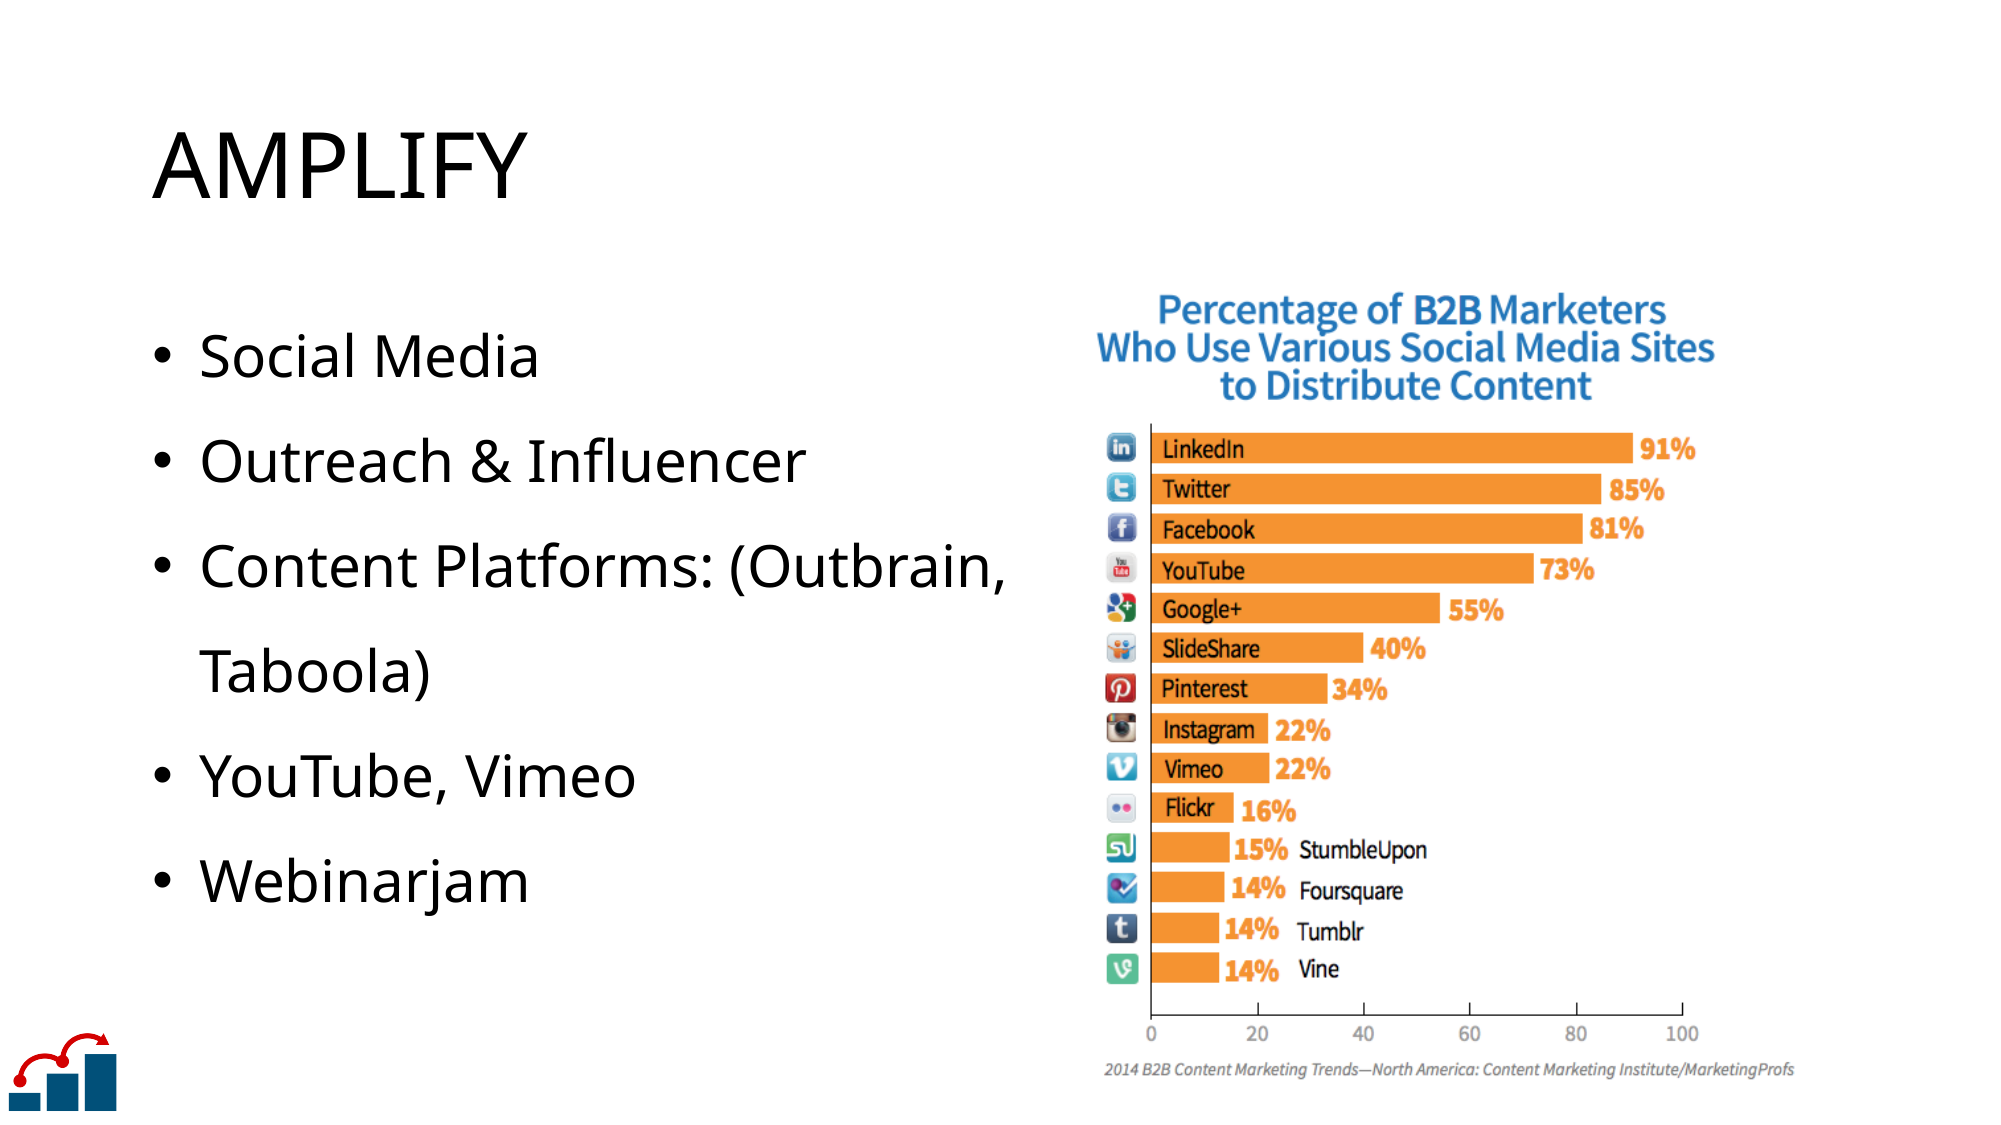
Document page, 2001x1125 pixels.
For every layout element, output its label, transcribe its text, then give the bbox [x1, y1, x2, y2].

picture [0, 1025, 125, 1125]
text_box Social Media Outreach & Influencer Content Platforms: (Outbrain, Taboola) YouTube, Vimeo Webinarjam [137, 277, 1062, 922]
title AMPLIFY [137, 59, 1863, 278]
picture [1062, 277, 1805, 1090]
